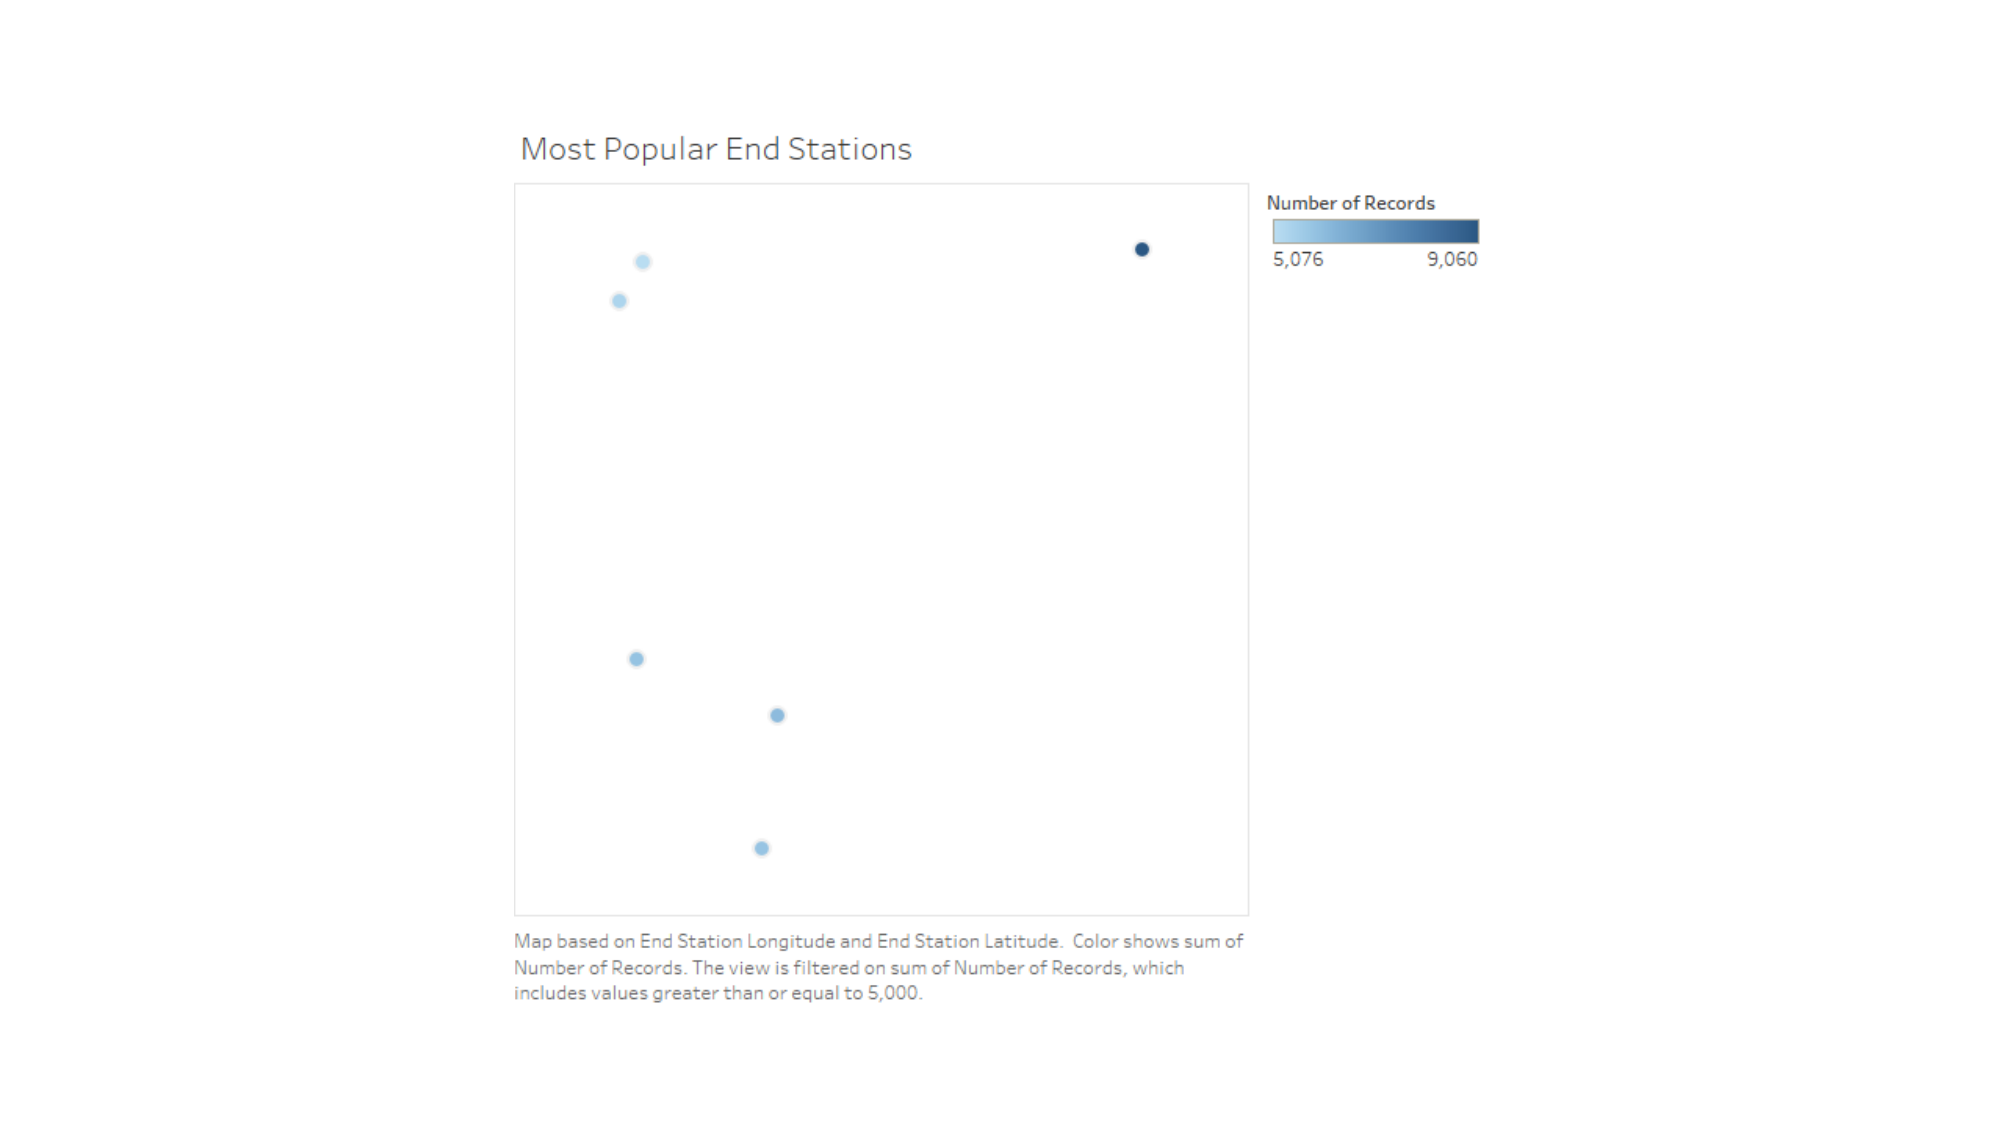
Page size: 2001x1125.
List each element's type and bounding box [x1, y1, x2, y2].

picture [514, 116, 1486, 1009]
